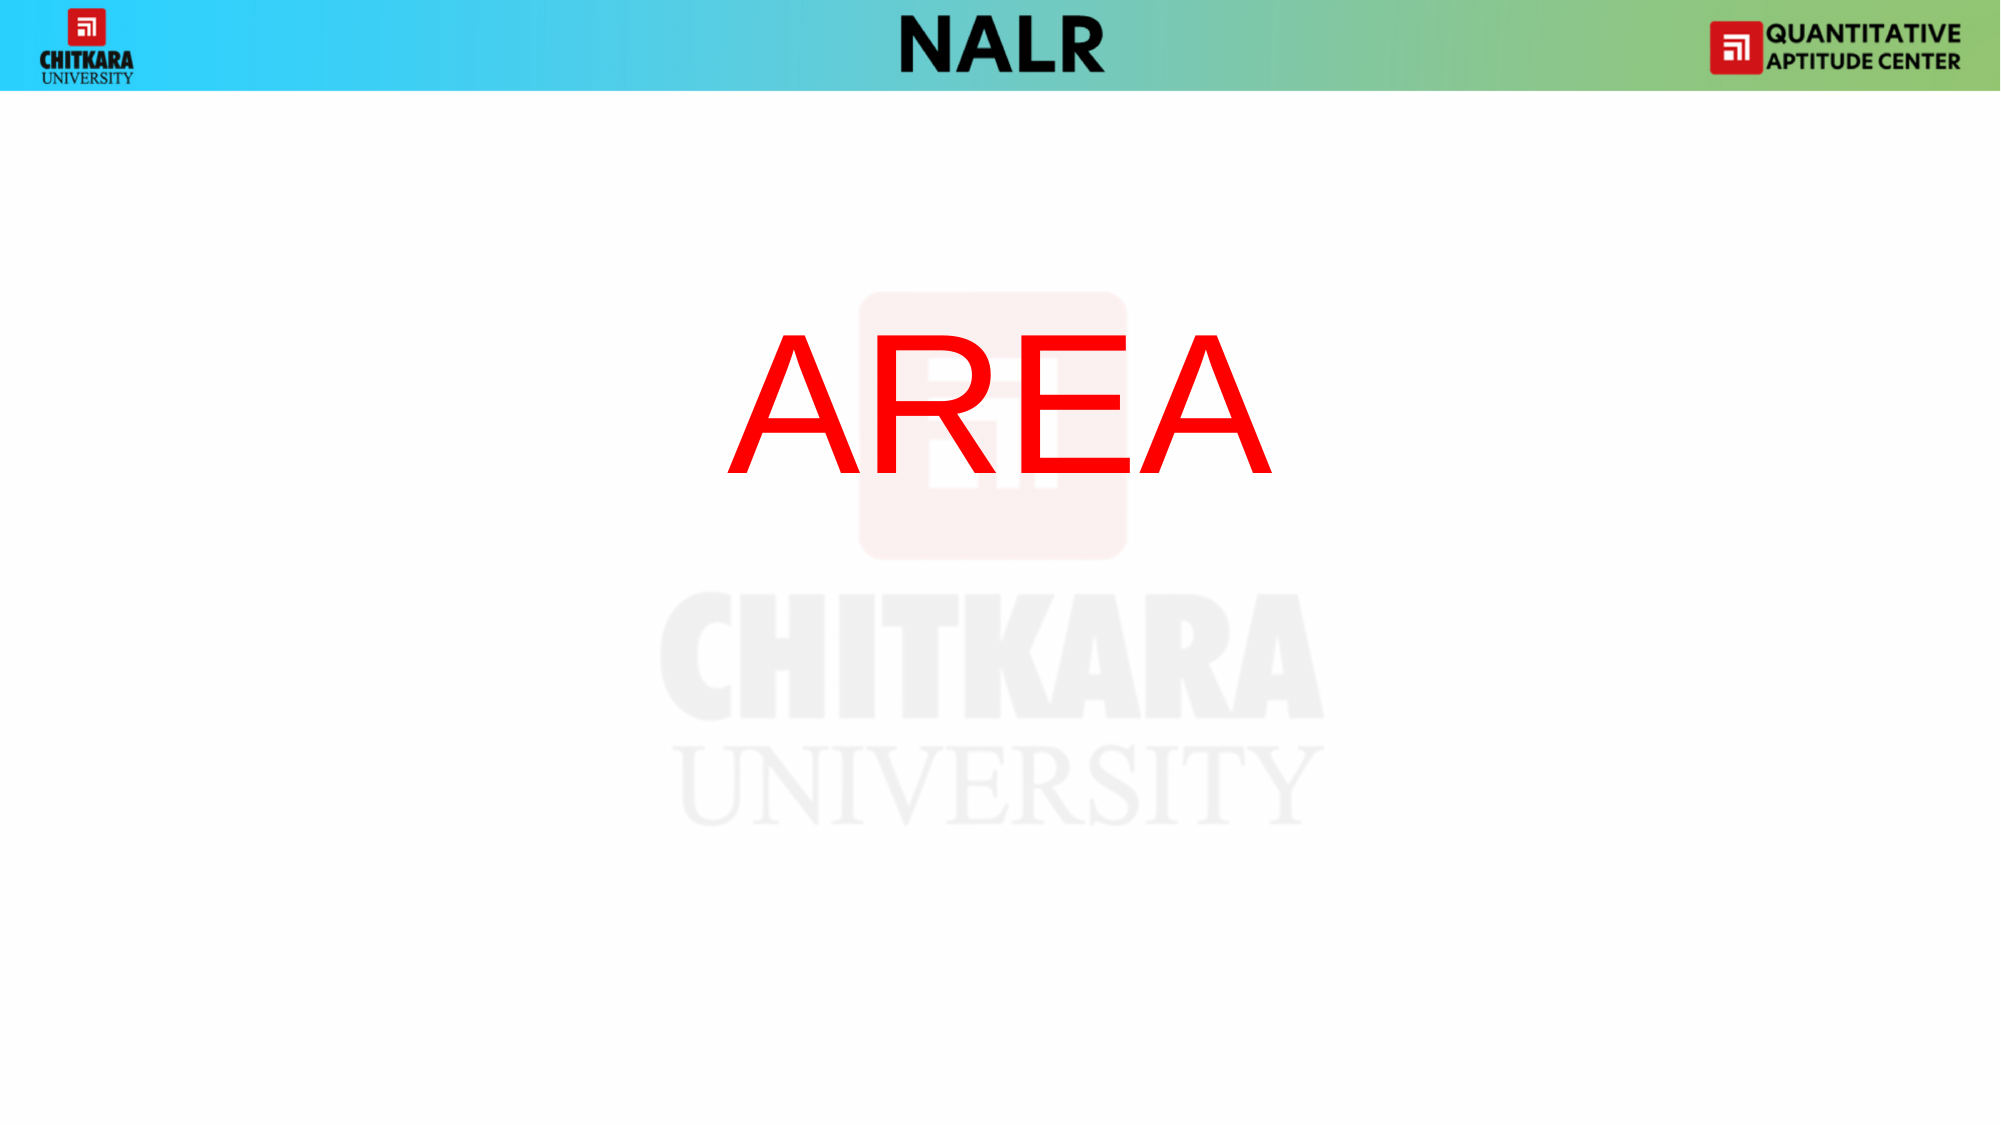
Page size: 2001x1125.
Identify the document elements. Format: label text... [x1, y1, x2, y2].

title AREA [712, 299, 1327, 517]
picture [0, 0, 2001, 1125]
